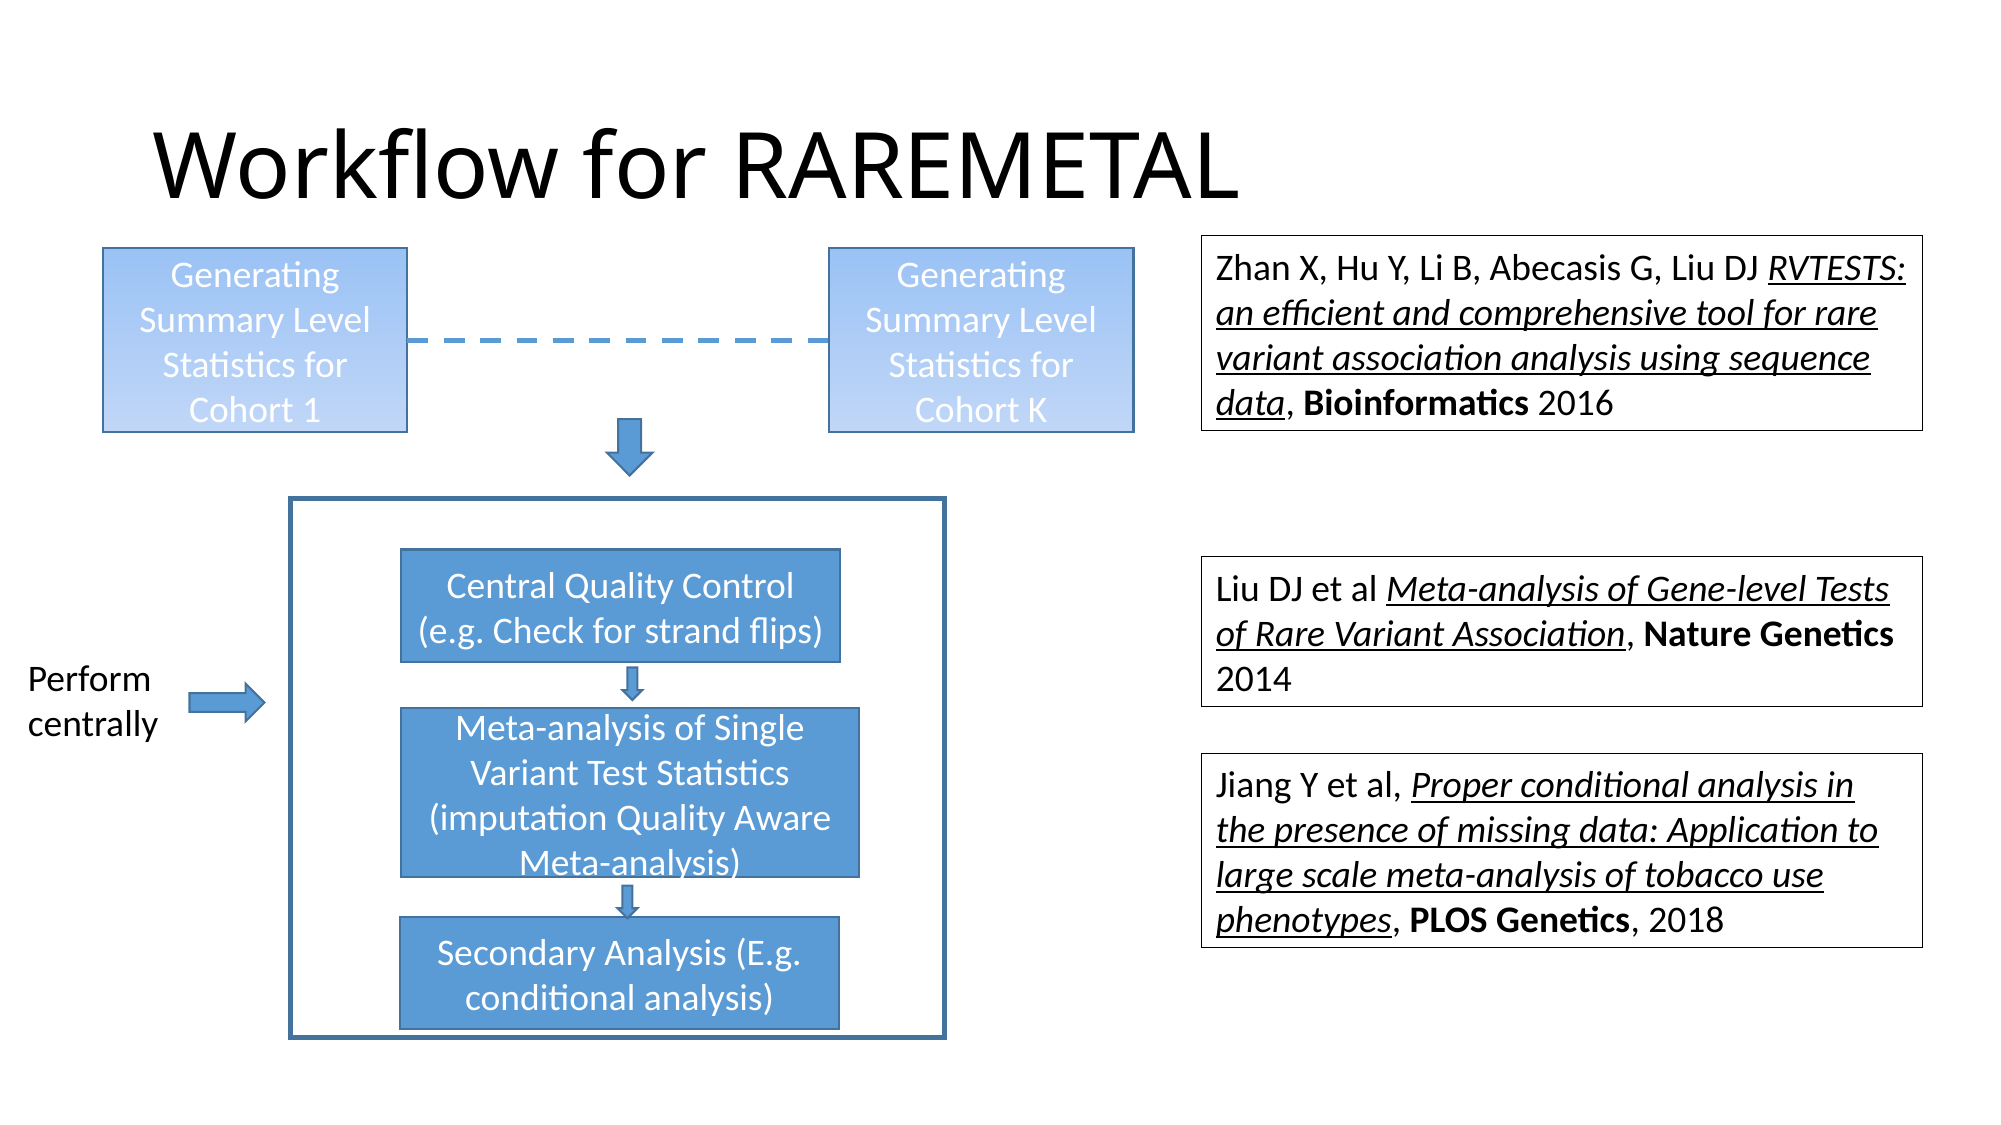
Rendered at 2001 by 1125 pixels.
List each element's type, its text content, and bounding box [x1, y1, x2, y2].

text_box [614, 884, 640, 920]
text_box Central Quality Control (e.g. Check for strand flips) [400, 548, 841, 663]
text_box [188, 681, 266, 724]
text_box Zhan X, Hu Y, Li B, Abecasis G, Liu DJ RVTESTS: an efficient and comprehensive tool for rare variant association analysis using sequence data, Bioinformatics 2016 [1201, 235, 1923, 431]
text_box Perform centrally [13, 647, 176, 752]
text_box Jiang Y et al, Proper conditional analysis in the presence of missing data: Application to large scale meta-analysis of tobacco use phenotypes, PLOS Genetics, 2018 [1201, 753, 1923, 948]
title Workflow for RAREMETAL [137, 59, 1863, 278]
text_box [289, 497, 946, 1038]
text_box [604, 418, 656, 477]
text_box Generating Summary Level Statistics for Cohort K [828, 247, 1135, 433]
text_box [619, 666, 645, 702]
text_box Liu DJ et al Meta-analysis of Gene-level Tests of Rare Variant Association, Nature Genetics 2014 [1201, 556, 1923, 707]
text_box Generating Summary Level Statistics for Cohort 1 [102, 247, 408, 433]
